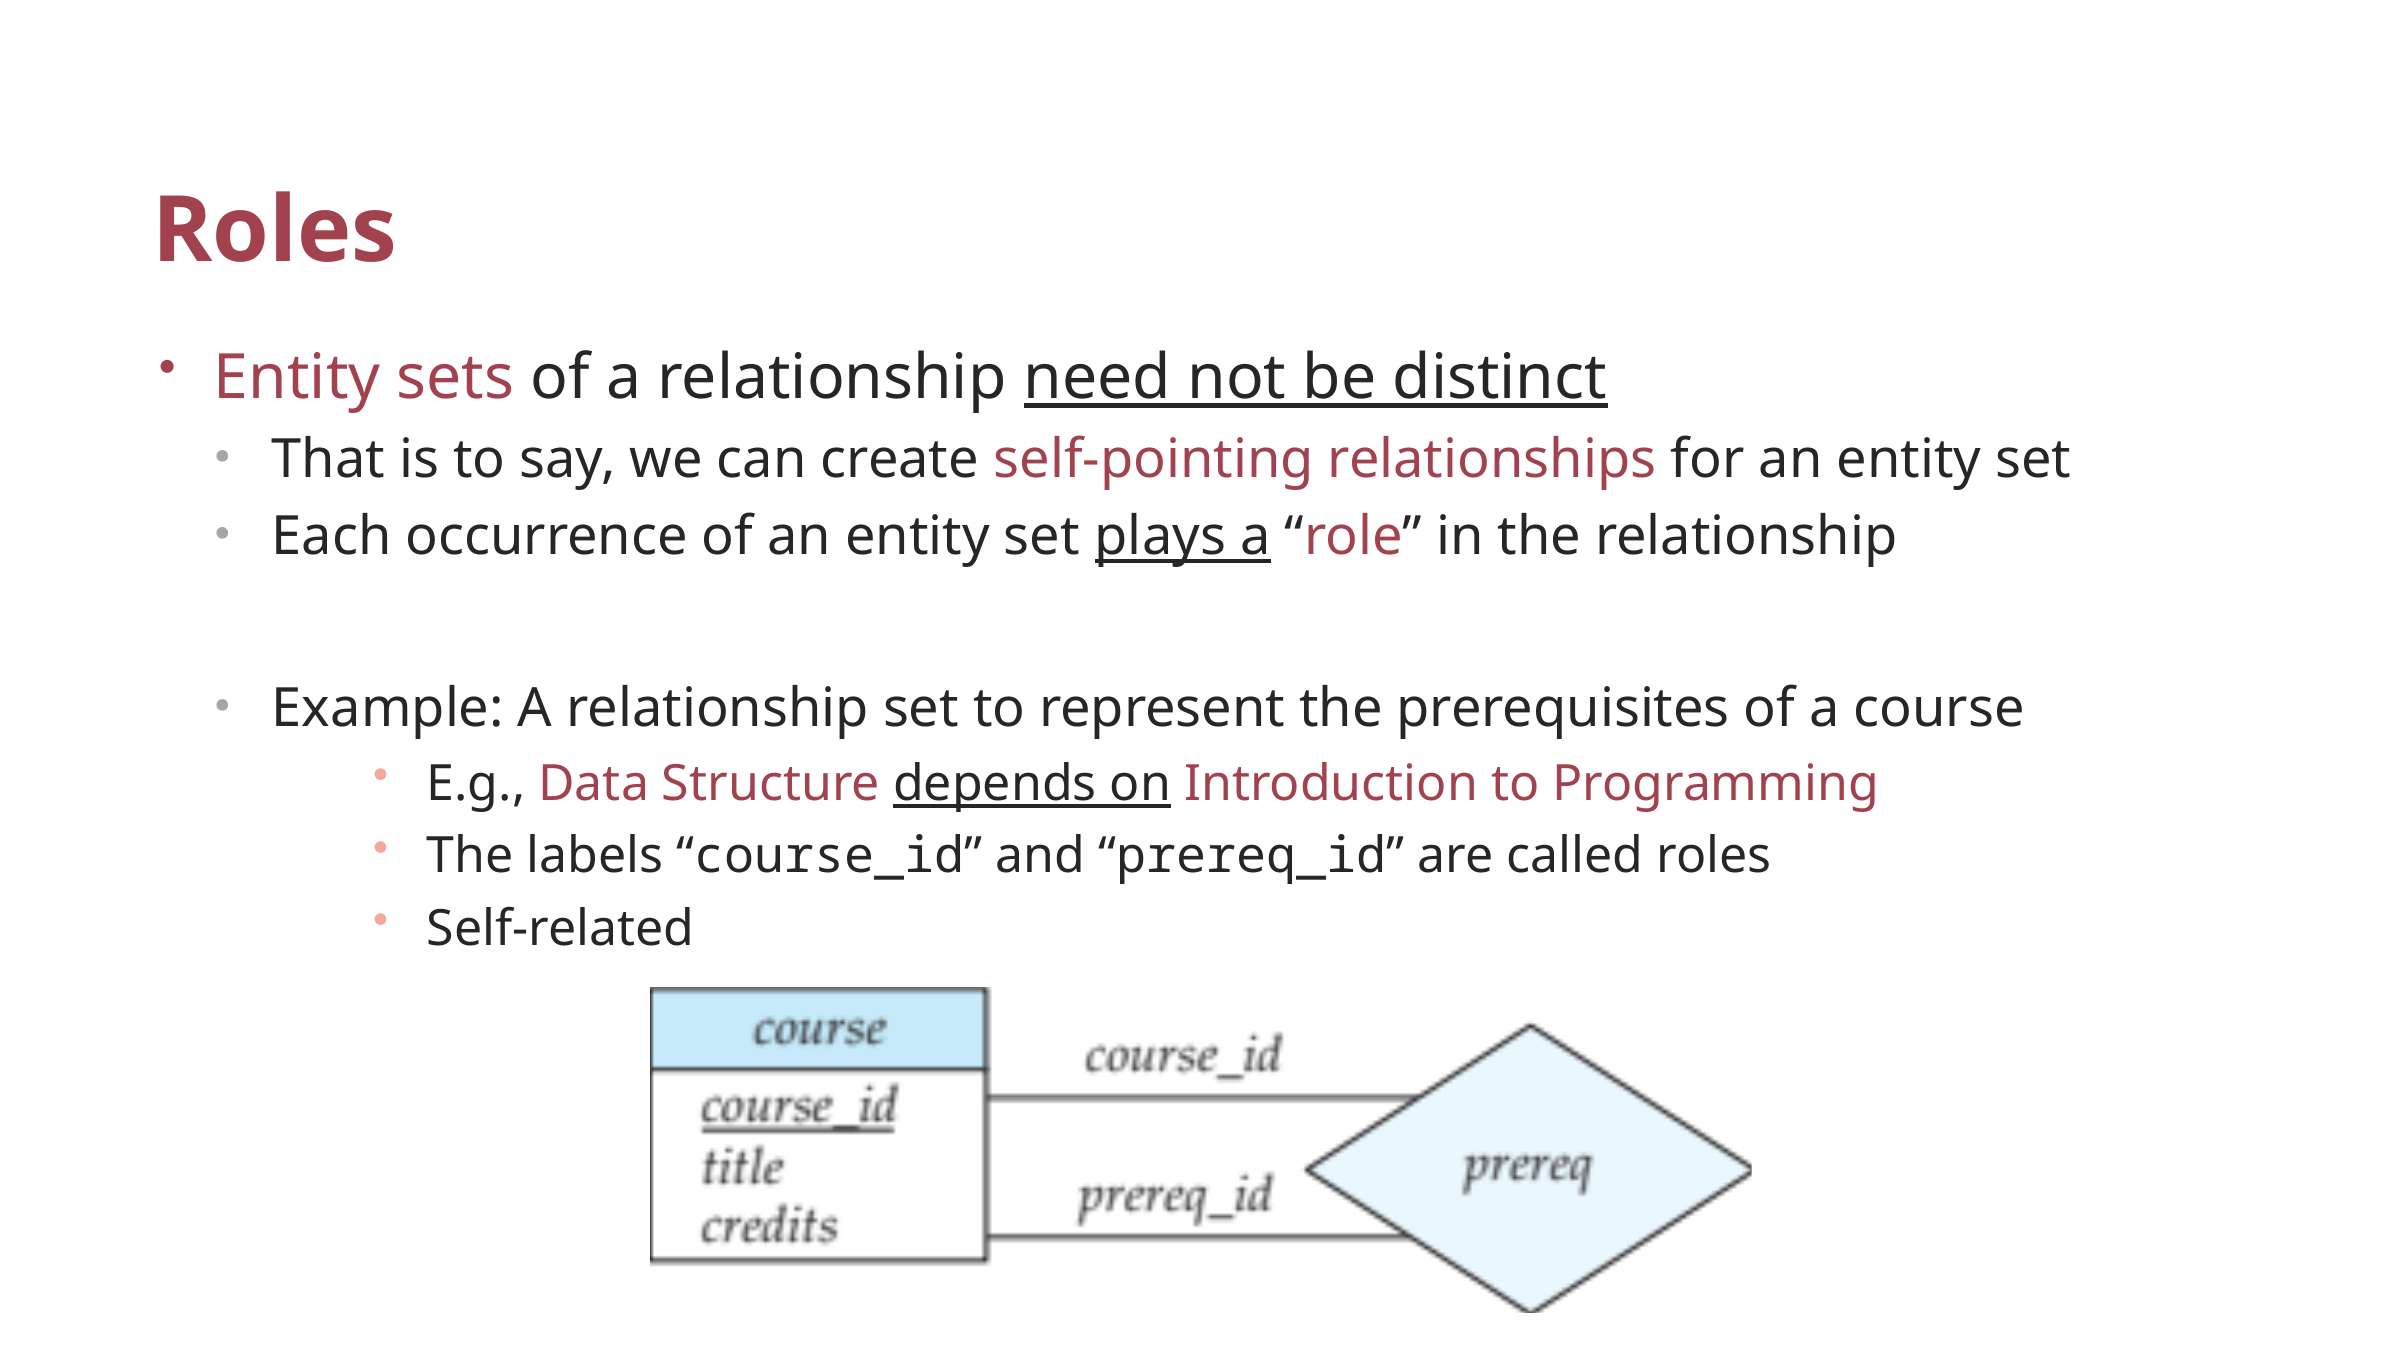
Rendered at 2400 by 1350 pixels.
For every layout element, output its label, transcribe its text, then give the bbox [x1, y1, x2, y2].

list Entity sets of a relationship need not be distinct That is to say, we can create self-pointing relationships for an entity set Each occurrence of an entity set plays a “role” in the relationship Example: A relationship set to represent the prerequisites of a course E.g., Data Structure depends on Introduction to Programming The labels “course_id” and “prereq_id” are called roles Self-related [137, 324, 2263, 1200]
title Roles [137, 54, 2263, 288]
picture [649, 987, 1752, 1313]
